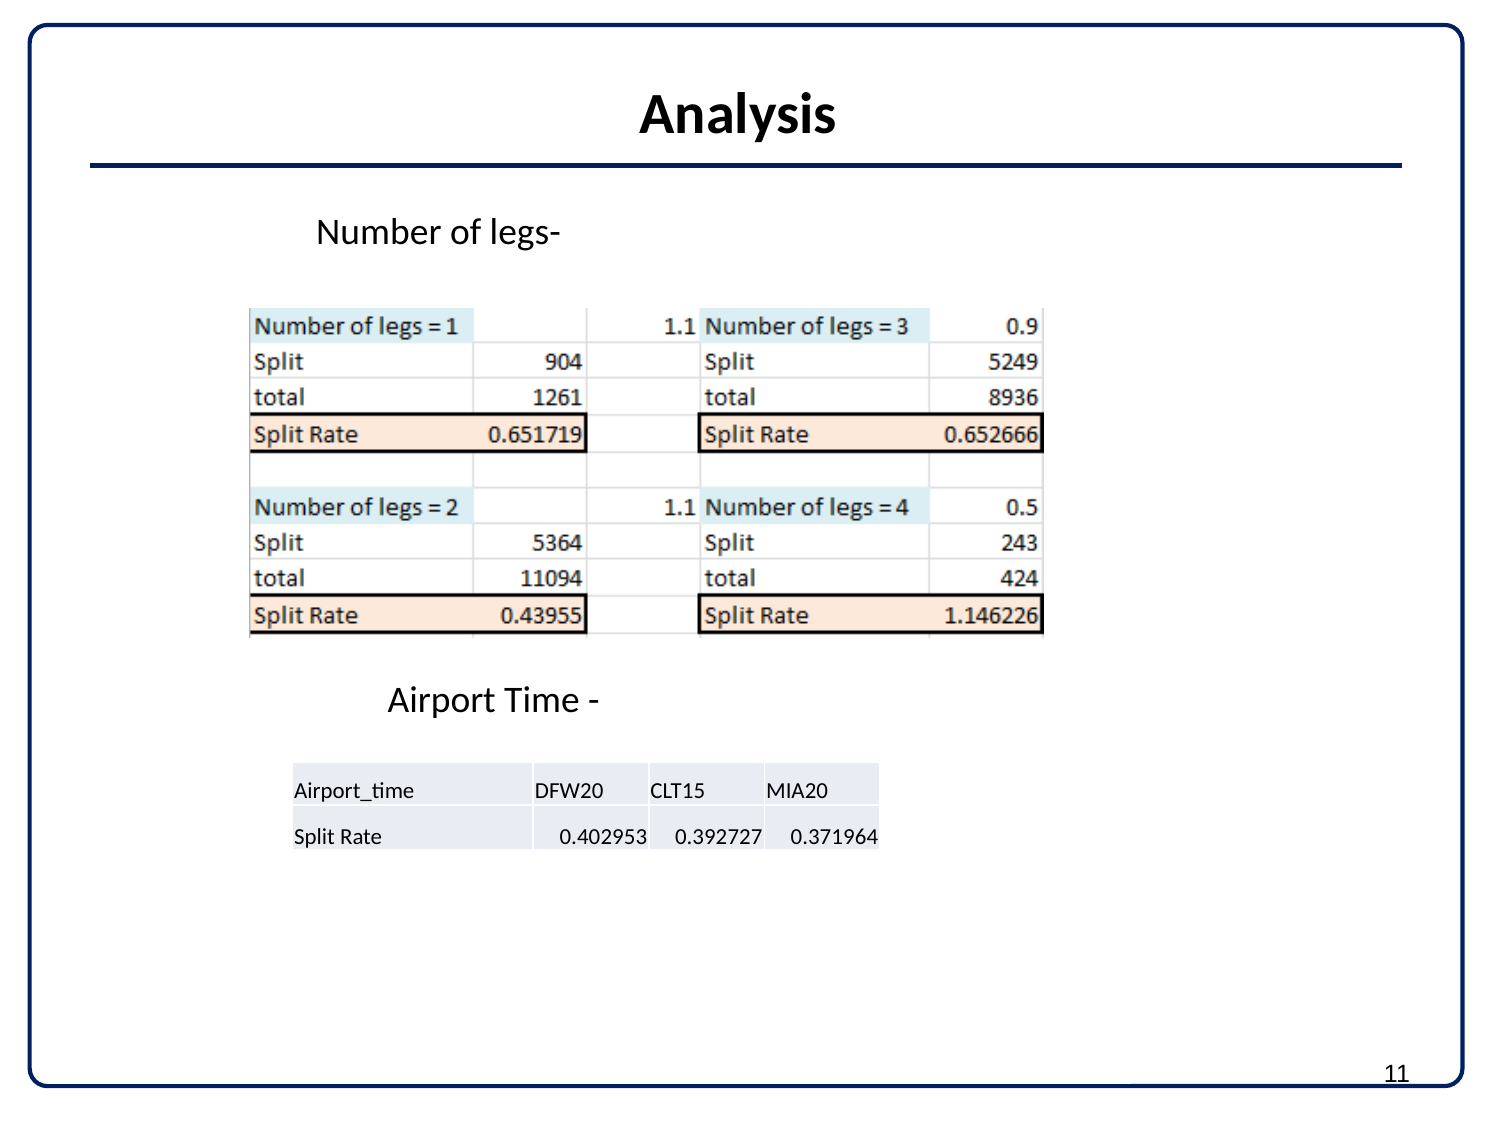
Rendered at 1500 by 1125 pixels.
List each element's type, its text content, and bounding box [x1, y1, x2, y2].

picture [249, 307, 1044, 638]
text_box Number of legs- [301, 199, 585, 260]
table_header DFW20 [534, 763, 648, 804]
table_header MIA20 [765, 763, 879, 804]
table_cell 0.402953 [534, 806, 648, 849]
table_cell 0.392727 [650, 806, 764, 849]
text_box Analysis [624, 67, 896, 153]
table_header CLT15 [650, 763, 764, 804]
text_box Airport Time - [372, 667, 624, 728]
text_box [27, 22, 1465, 1089]
table_header Airport_time [293, 763, 532, 804]
slide_number 11 [1074, 1042, 1425, 1103]
table_cell Split Rate [293, 806, 532, 849]
table_cell 0.371964 [765, 806, 879, 849]
